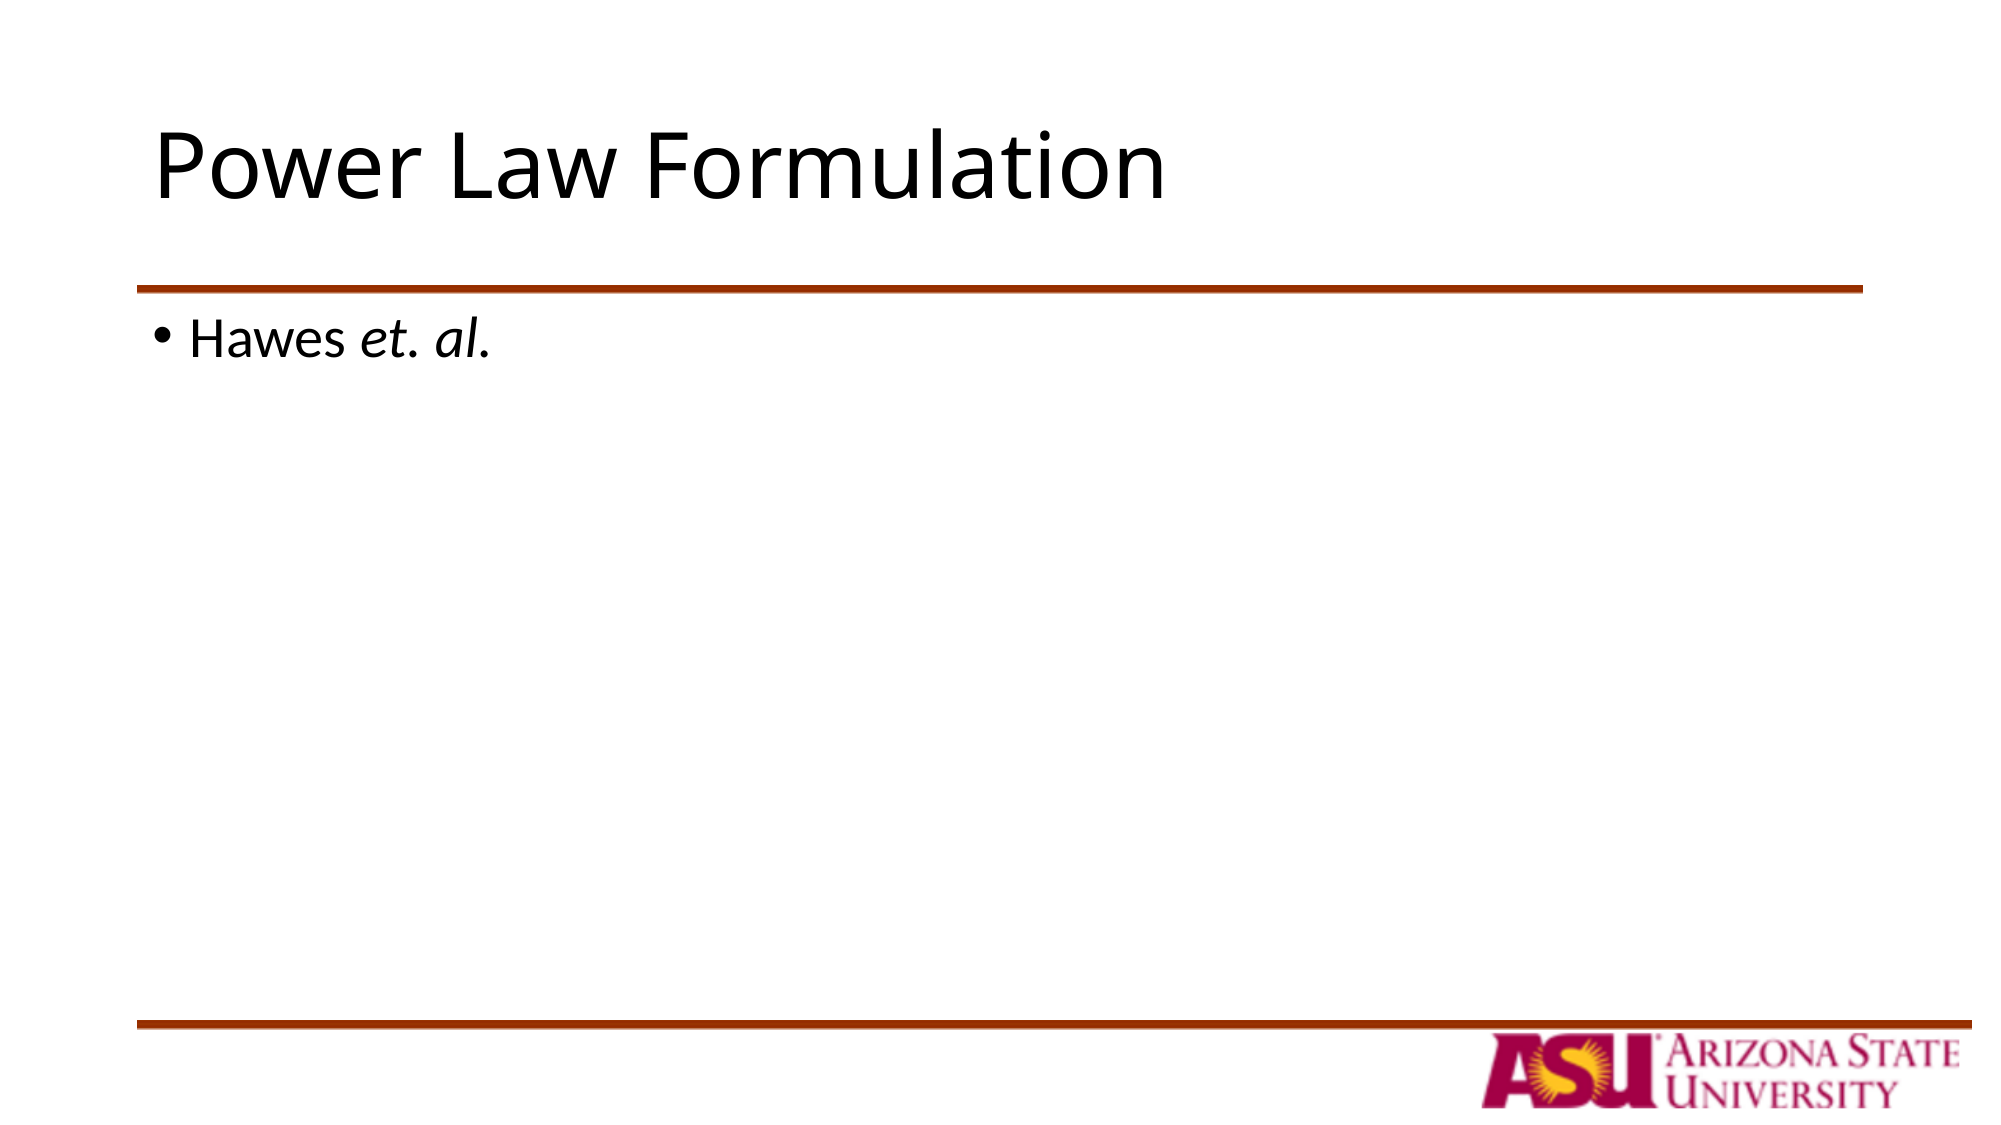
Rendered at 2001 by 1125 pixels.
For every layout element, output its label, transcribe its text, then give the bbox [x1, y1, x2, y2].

picture [137, 285, 1863, 294]
list Hawes et. al. [137, 299, 1863, 1014]
picture [137, 1020, 1972, 1121]
title Power Law Formulation [137, 59, 1863, 278]
